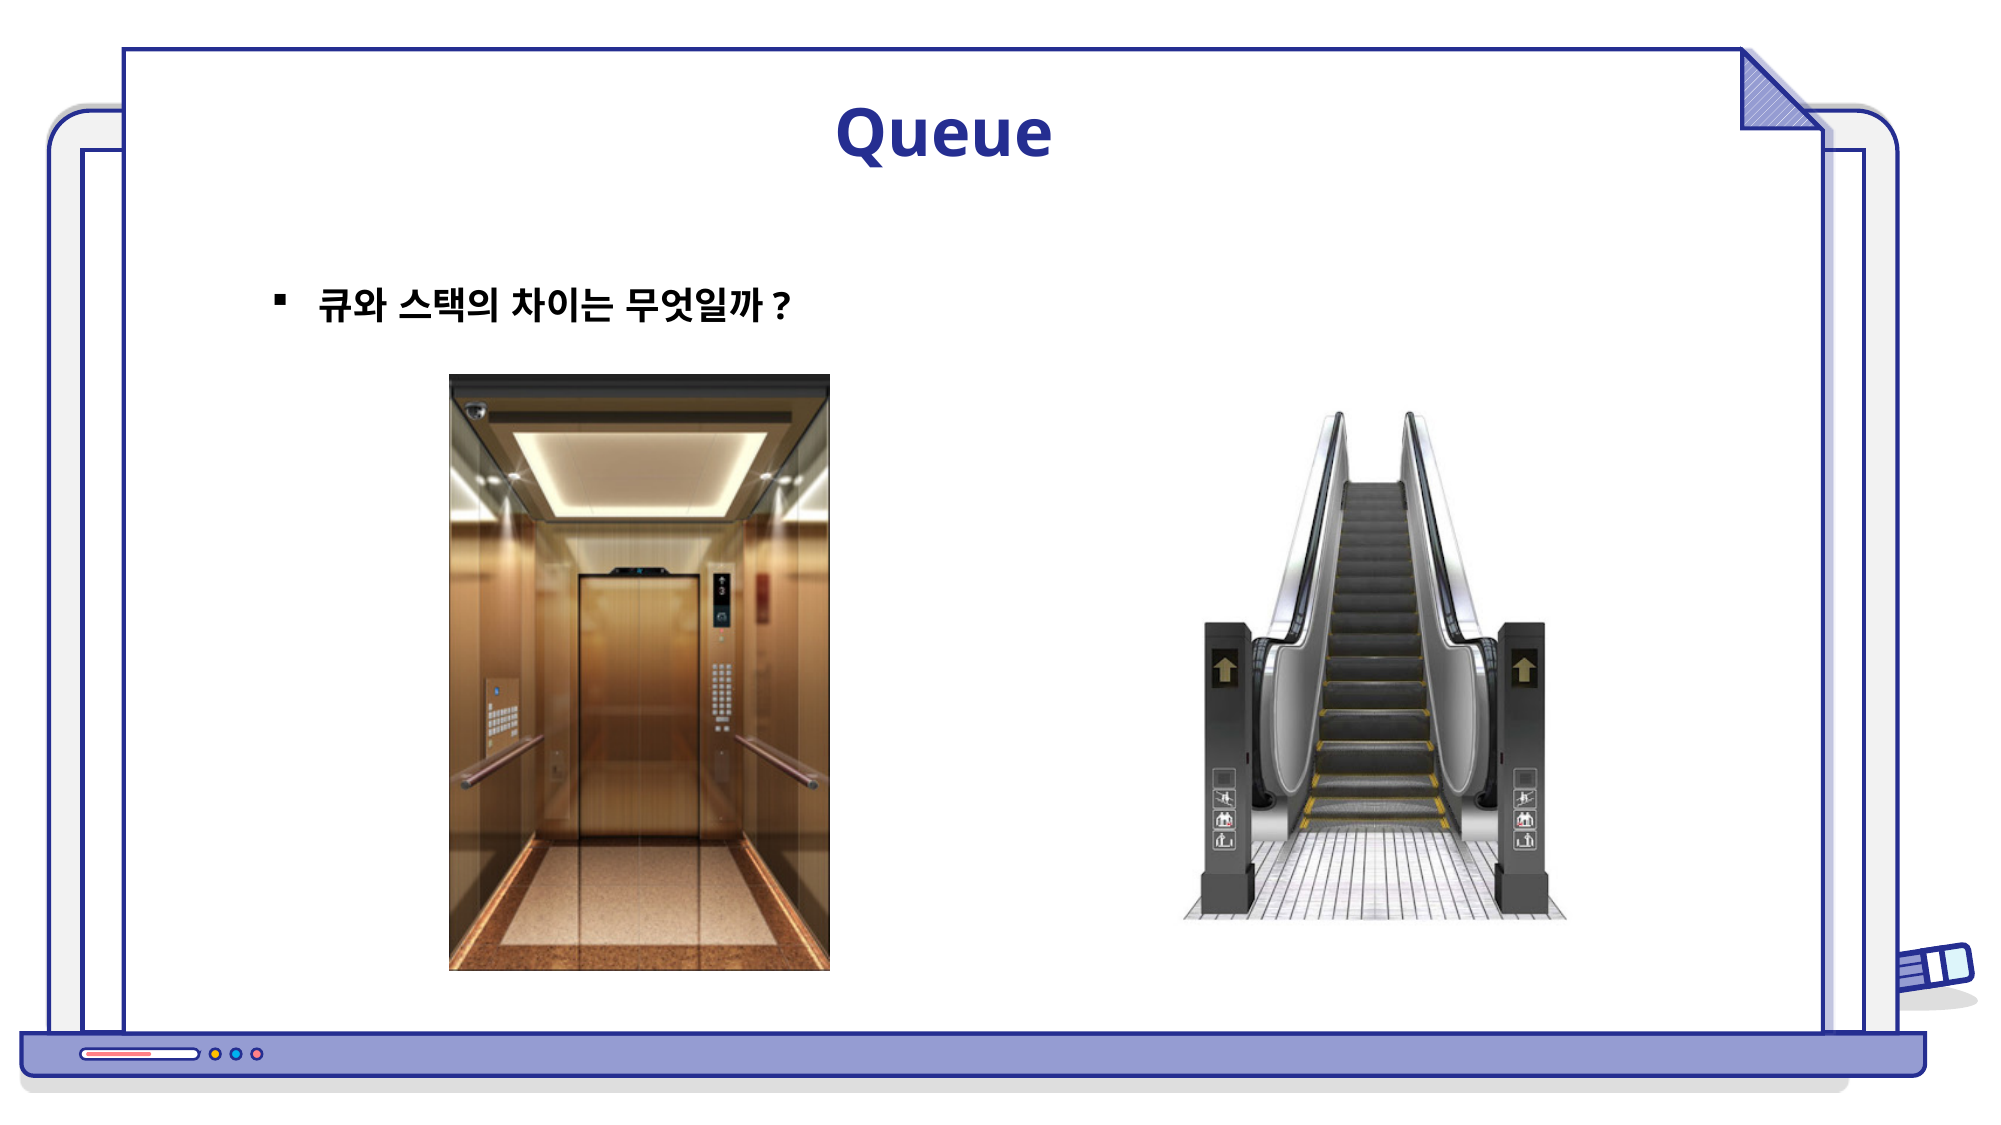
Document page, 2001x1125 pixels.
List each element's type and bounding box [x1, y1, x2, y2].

text_box [21, 49, 1979, 1076]
picture [1071, 364, 1670, 956]
picture [449, 374, 830, 971]
